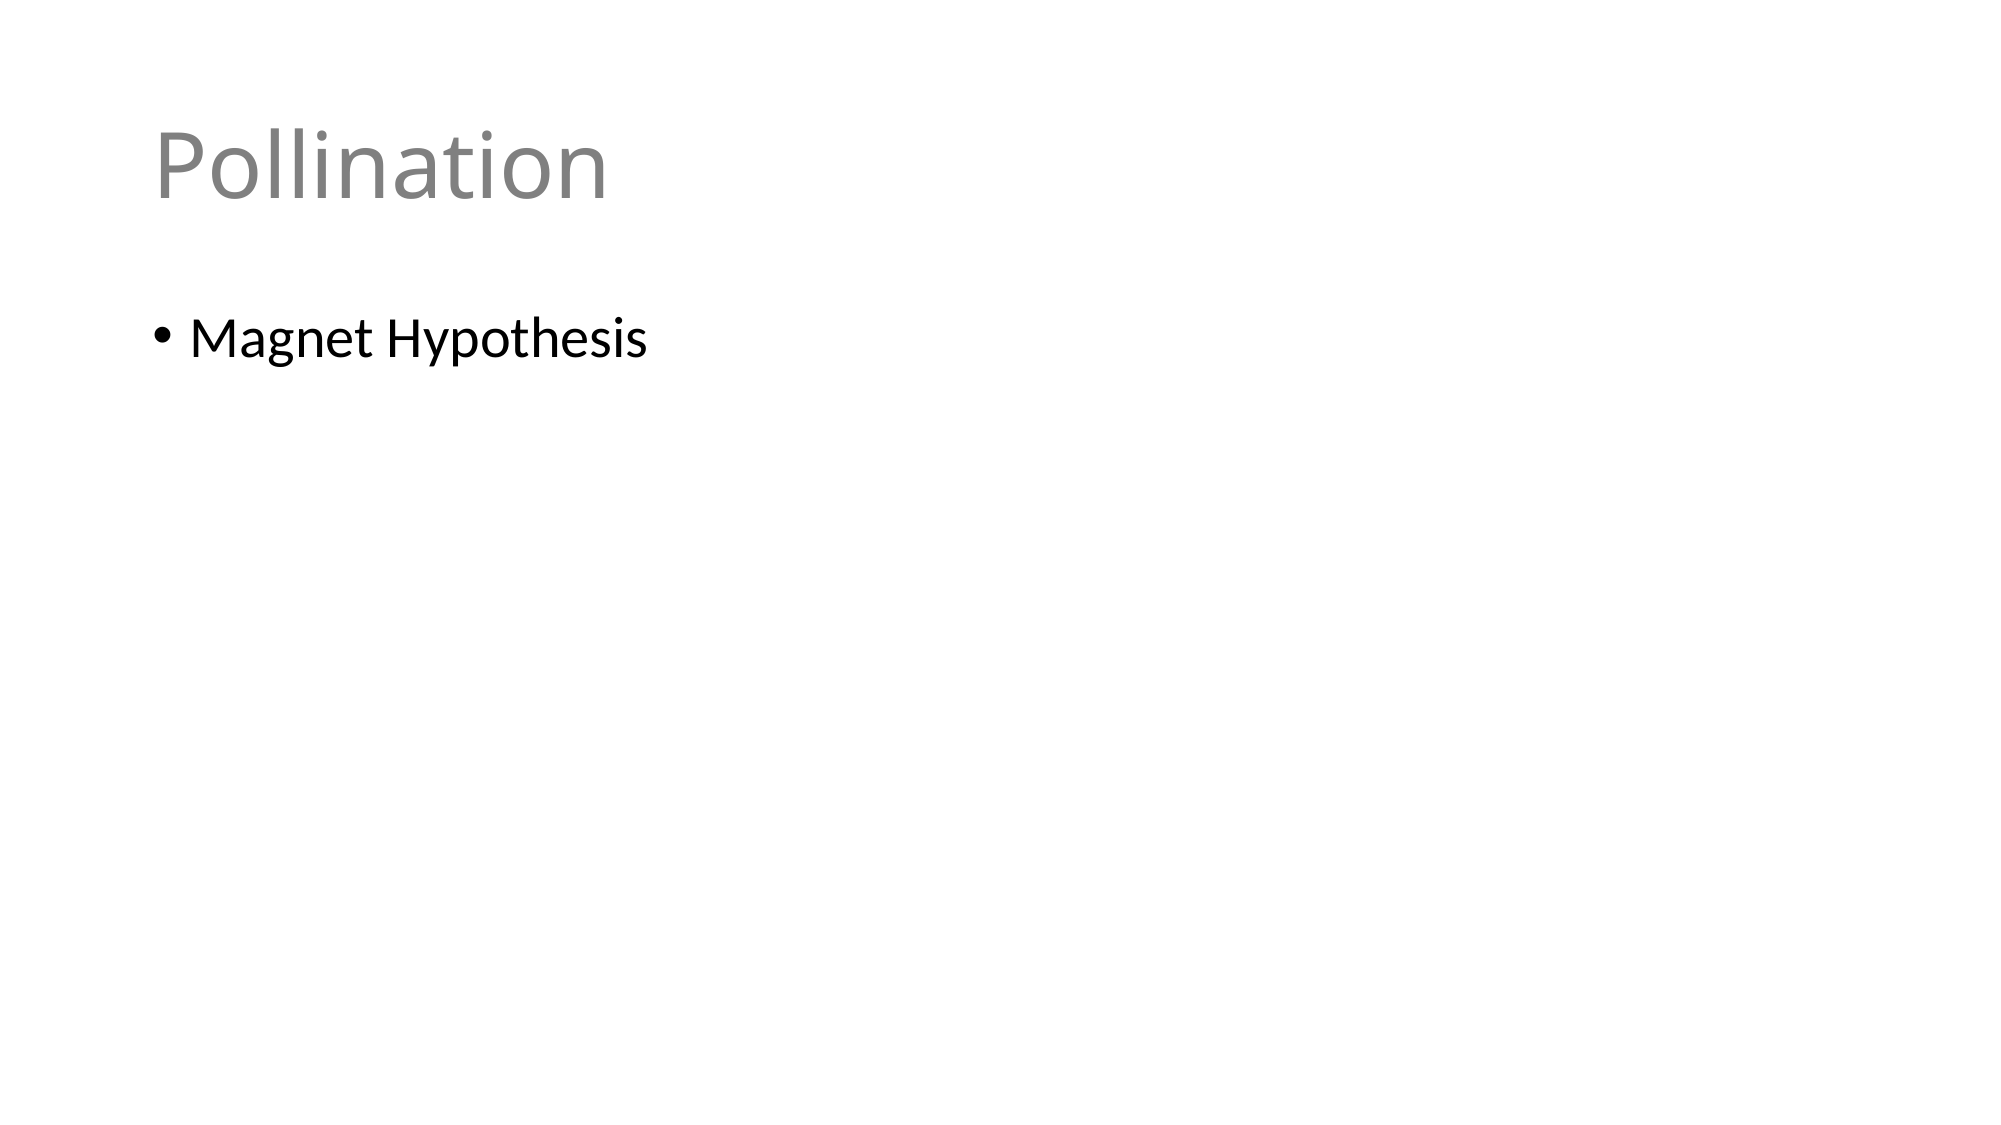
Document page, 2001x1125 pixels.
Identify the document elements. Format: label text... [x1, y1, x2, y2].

title Pollination [137, 59, 1863, 278]
list Magnet Hypothesis [137, 299, 1863, 1014]
